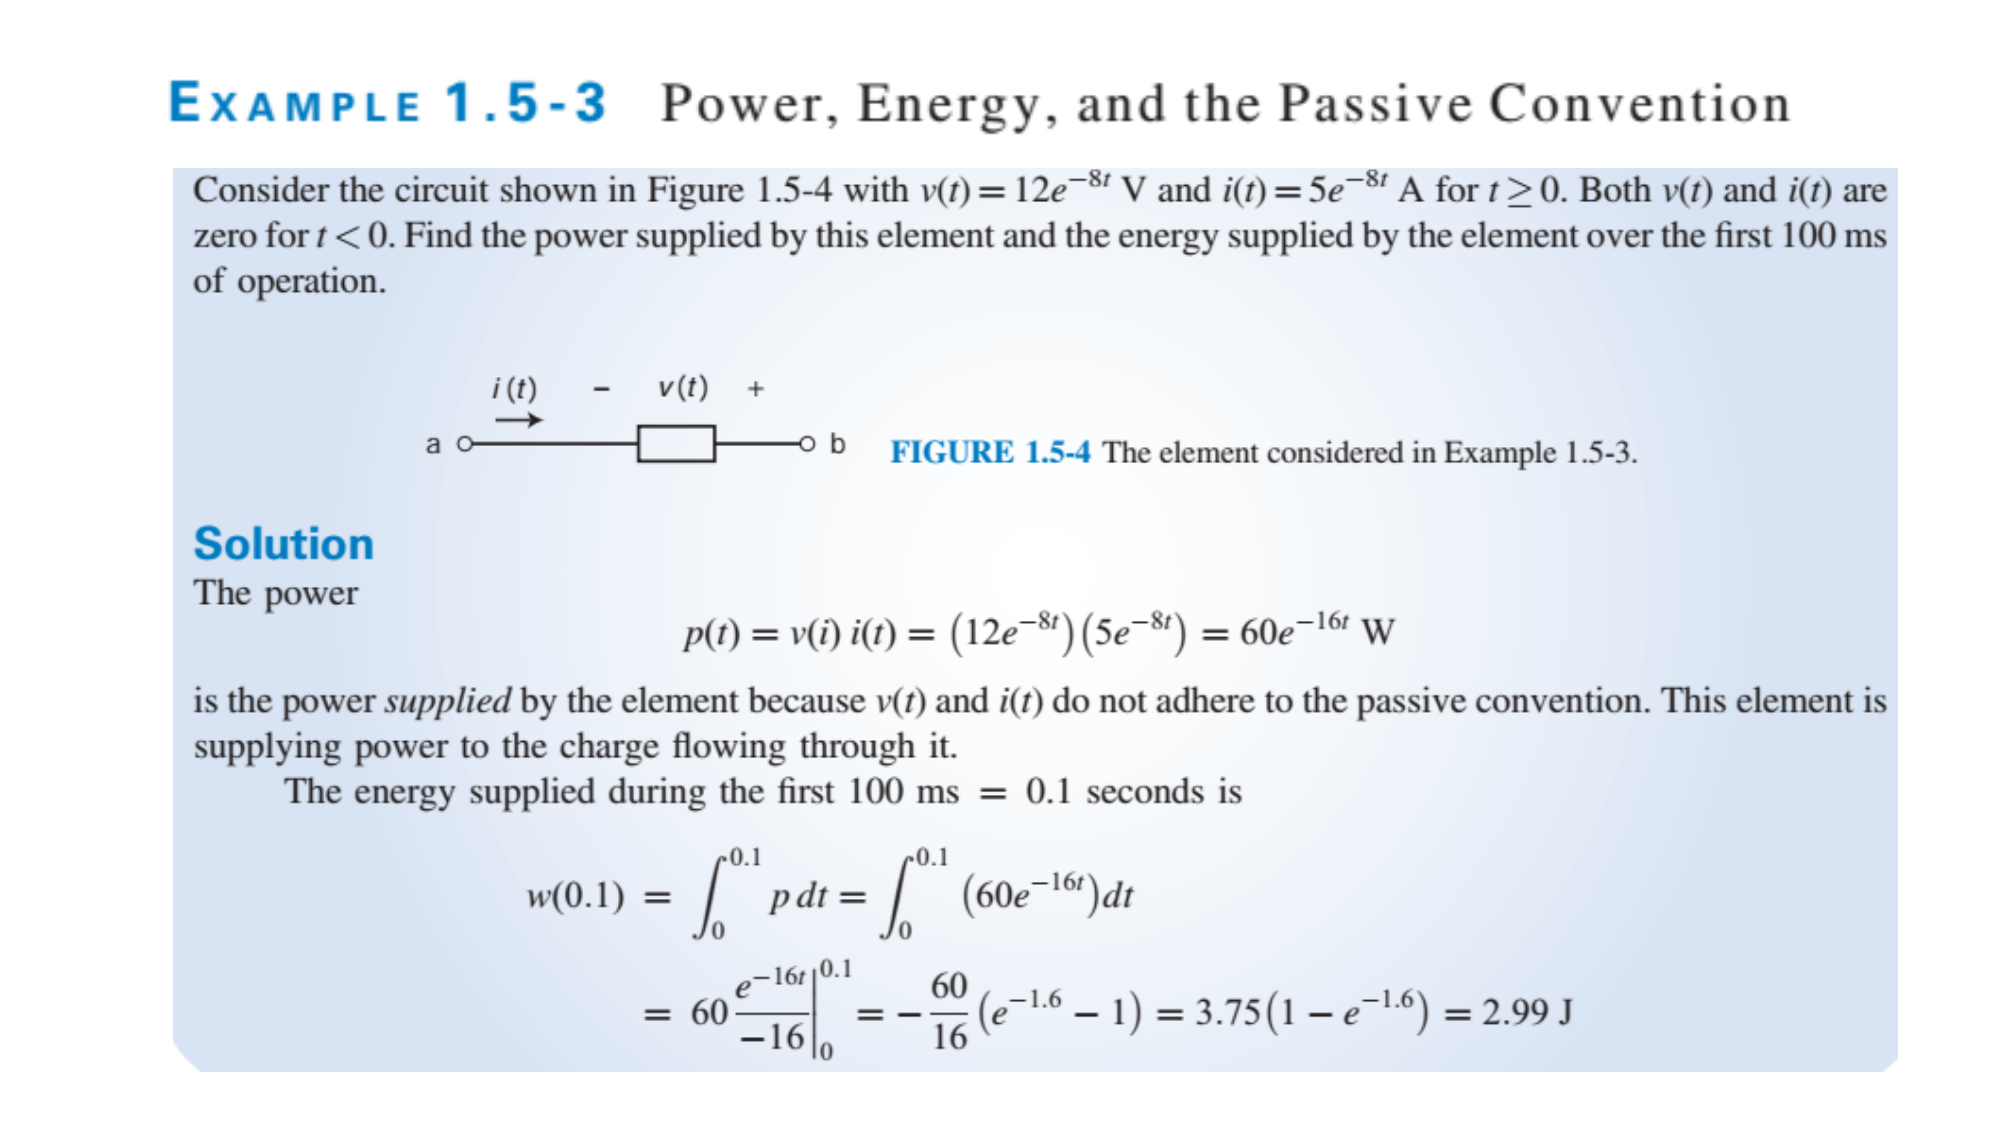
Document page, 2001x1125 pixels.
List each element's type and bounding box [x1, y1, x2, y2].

picture [173, 168, 1898, 1072]
picture [137, 61, 1802, 137]
